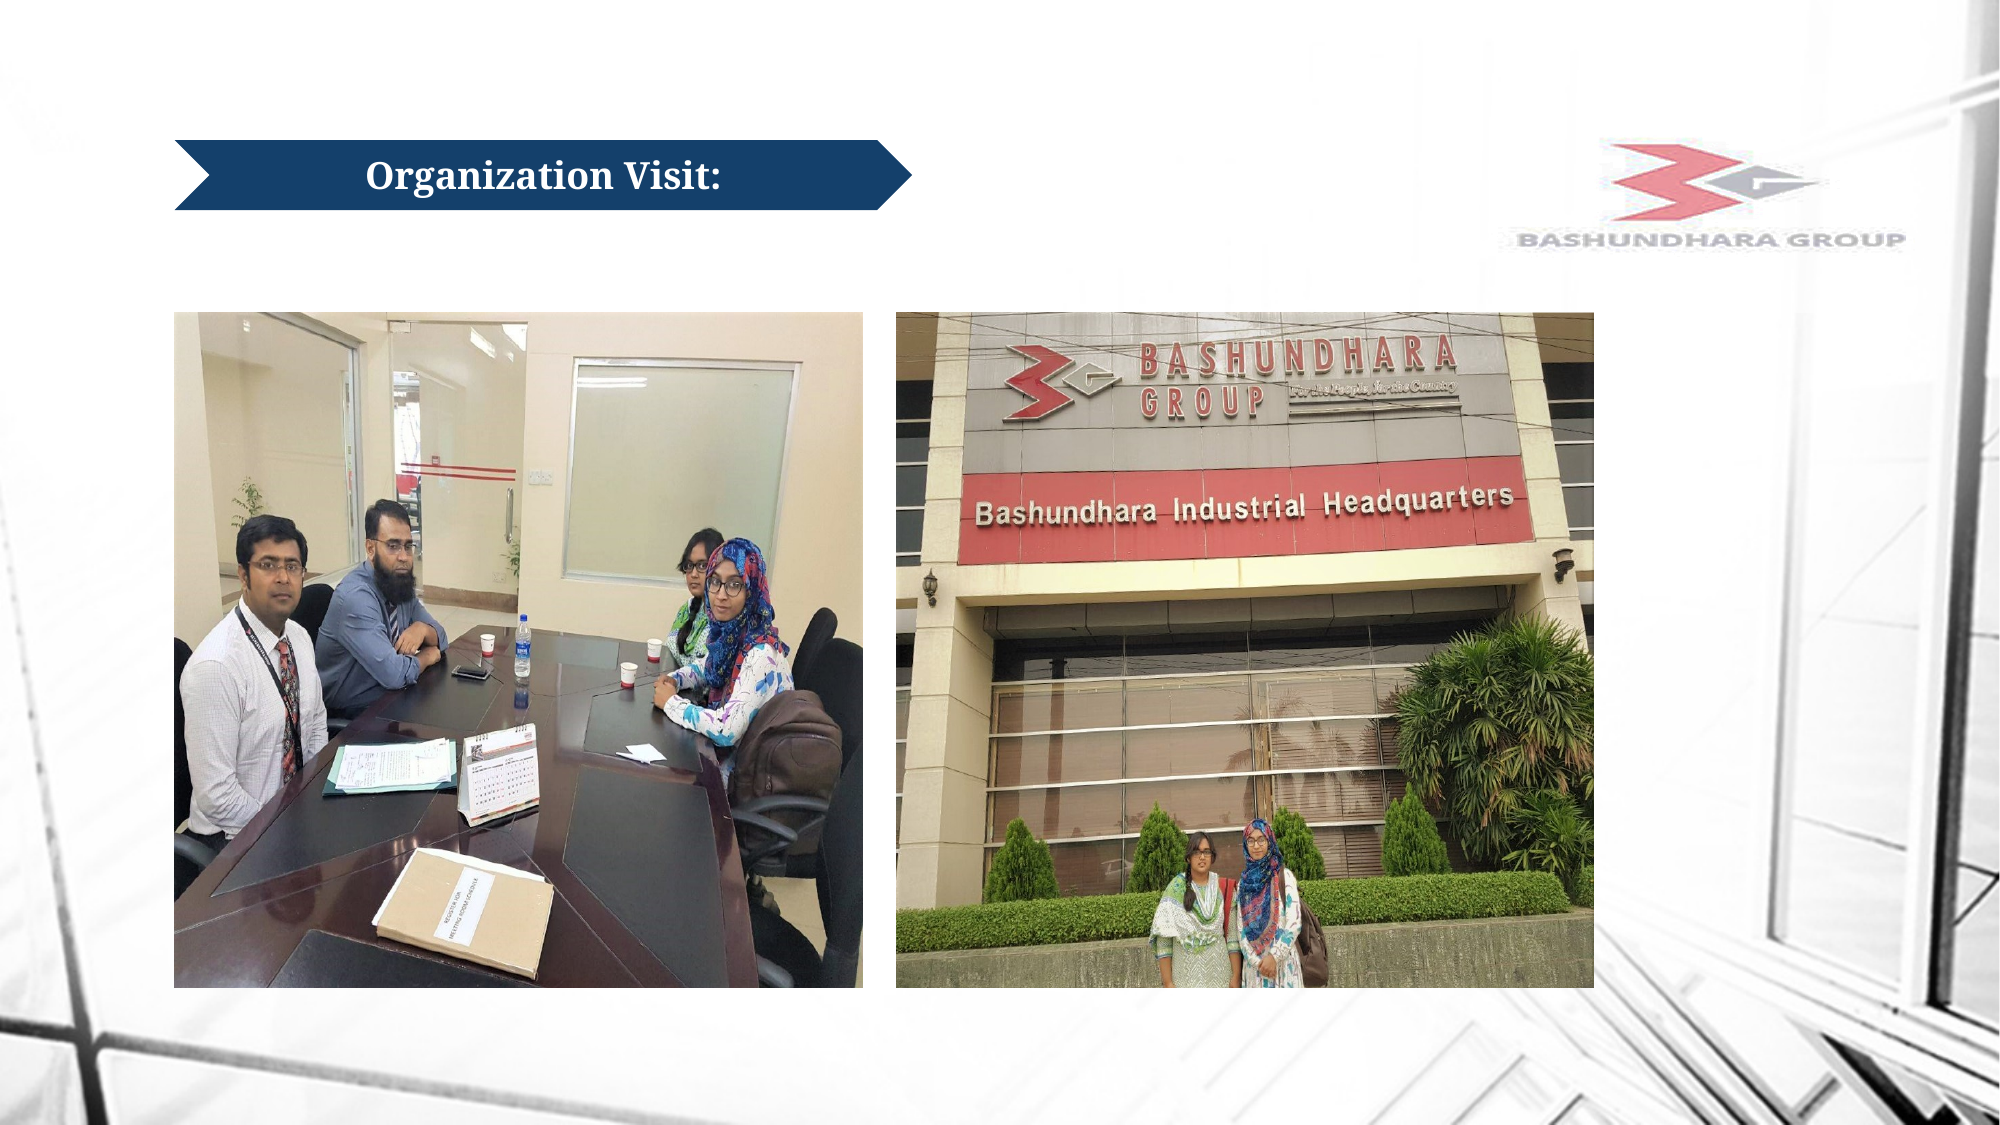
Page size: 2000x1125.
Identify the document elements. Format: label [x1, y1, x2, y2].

picture [0, 0, 2000, 1125]
text_box [1474, 74, 1950, 313]
list [174, 312, 863, 988]
list [896, 312, 1594, 988]
text_box [174, 87, 913, 263]
